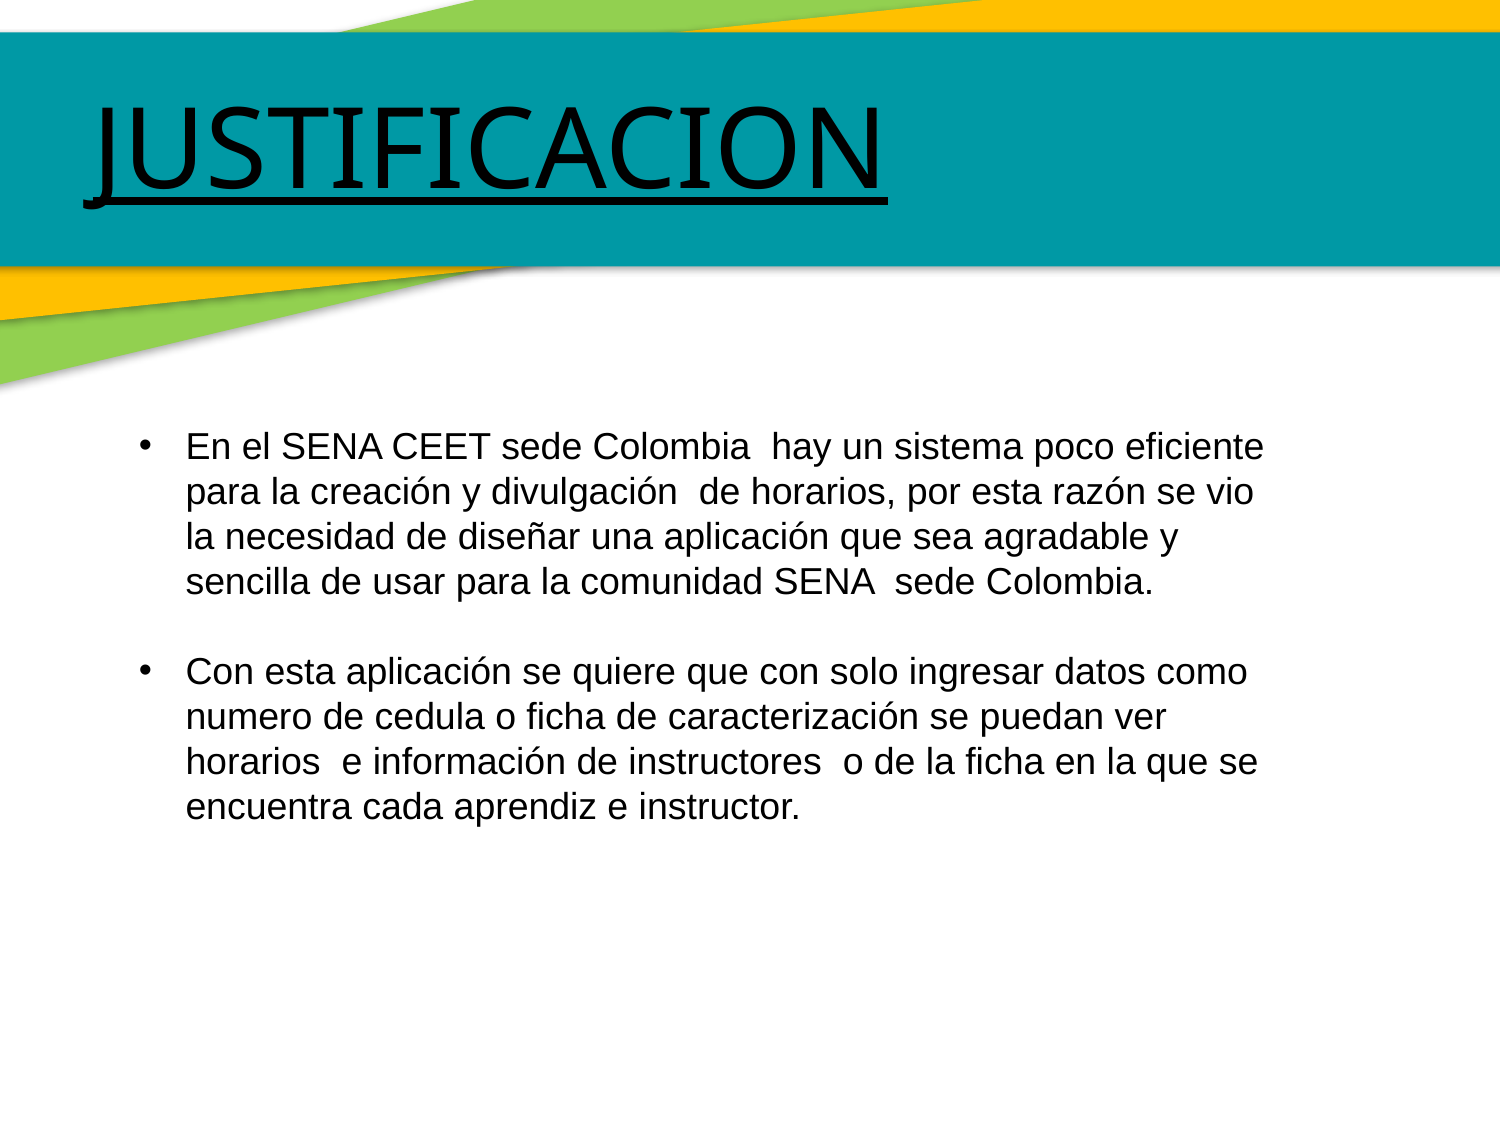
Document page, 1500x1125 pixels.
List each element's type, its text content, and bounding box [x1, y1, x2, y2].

text_box [77, 92, 1291, 286]
text_box [150, 306, 1430, 1009]
text_box JUSTIFICACION [77, 67, 1500, 220]
text_box En el SENA CEET sede Colombia hay un sistema poco eficiente para la creación y divulgación de horarios, por esta razón se vio la necesidad de diseñar una aplicación que sea agradable y sencilla de usar para la comunidad SENA sede Colombia. Con esta aplicación se quiere que con solo ingresar datos como numero de cedula o ficha de caracterización se puedan ver horarios e información de instructores o de la ficha en la que se encuentra cada aprendiz e instructor. [124, 369, 1291, 925]
